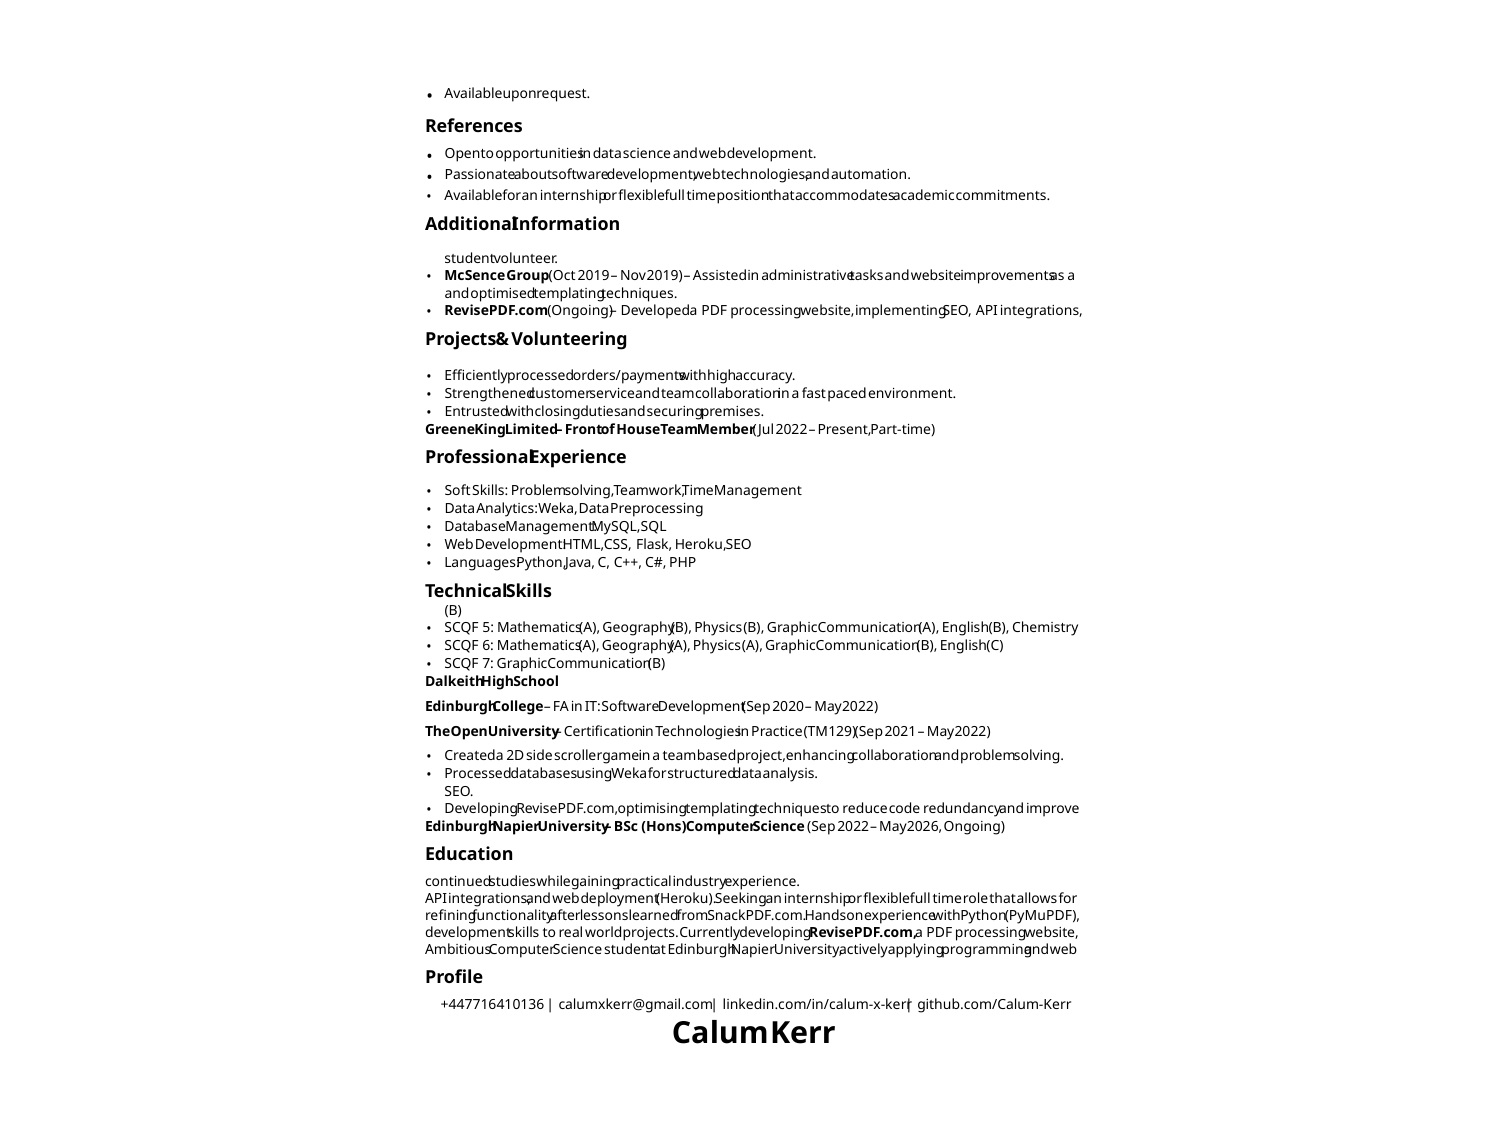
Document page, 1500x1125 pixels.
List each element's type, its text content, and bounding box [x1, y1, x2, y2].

text_box and [1024, 941, 1047, 958]
text_box Experience [529, 445, 620, 468]
text_box • [426, 637, 442, 655]
text_box high [707, 366, 733, 384]
text_box that [768, 186, 793, 205]
text_box • [426, 403, 442, 421]
text_box lessons [579, 906, 627, 924]
text_box Database [444, 517, 503, 535]
text_box Limited [504, 420, 553, 438]
text_box Technologies [655, 722, 735, 740]
text_box (A), [669, 636, 691, 654]
text_box College [492, 697, 541, 715]
text_box – [610, 266, 620, 284]
text_box (Sep [807, 817, 835, 835]
text_box Communication [817, 618, 916, 636]
text_box Ambitious [425, 941, 487, 958]
text_box Soft [444, 481, 470, 499]
text_box May [879, 817, 904, 835]
text_box Group [506, 267, 546, 284]
text_box Developed [620, 301, 686, 319]
text_box optimising [617, 799, 682, 817]
text_box applying [887, 940, 939, 958]
text_box | [710, 995, 722, 1013]
text_box Napier [492, 817, 535, 835]
text_box integrations, [448, 889, 524, 907]
text_box Available [444, 85, 500, 103]
text_box – [554, 722, 564, 740]
text_box Languages: [444, 553, 514, 571]
text_box or [847, 889, 863, 907]
text_box Mathematics [497, 618, 577, 636]
text_box using [576, 764, 609, 782]
text_box • [426, 367, 442, 385]
text_box | [904, 995, 917, 1013]
text_box collaboration [695, 384, 775, 402]
text_box accommodates [795, 186, 890, 205]
text_box Projects [424, 327, 492, 349]
text_box Communication [547, 654, 646, 672]
text_box student [604, 940, 651, 958]
text_box FA [552, 697, 568, 715]
text_box API [424, 890, 445, 907]
text_box Skills [505, 579, 551, 601]
text_box – [808, 420, 817, 438]
text_box in [641, 722, 655, 740]
text_box game [602, 746, 636, 764]
text_box (C) [986, 636, 1005, 654]
text_box academic [892, 186, 953, 205]
text_box PHP [669, 553, 696, 571]
text_box Member [696, 420, 750, 438]
text_box (B) [444, 601, 462, 619]
text_box 2D [506, 746, 524, 764]
text_box May [814, 697, 839, 715]
text_box 2020 [772, 697, 803, 715]
text_box Technical [425, 579, 503, 601]
text_box Software [601, 697, 656, 715]
text_box Nov [620, 266, 644, 284]
text_box • [426, 267, 442, 285]
text_box databases [510, 764, 574, 782]
text_box team [661, 384, 693, 402]
text_box Web [444, 535, 472, 553]
text_box Calum [671, 1013, 764, 1051]
text_box SEO. [444, 782, 474, 800]
text_box RevisePDF.com, [809, 923, 912, 941]
text_box scroller [554, 746, 600, 764]
text_box a [495, 746, 506, 764]
text_box Efficiently [444, 366, 505, 384]
text_box website, [800, 301, 851, 319]
text_box software [551, 165, 604, 183]
text_box administrative [761, 266, 847, 284]
text_box orders/payments [572, 366, 676, 384]
text_box C++, [613, 553, 643, 571]
text_box web [1049, 941, 1075, 958]
text_box and [635, 384, 659, 402]
text_box Passionate [444, 165, 511, 183]
text_box and [672, 144, 696, 162]
text_box structured [667, 764, 730, 782]
text_box skills [508, 924, 539, 941]
text_box • [426, 518, 442, 536]
text_box Assisted [692, 266, 745, 284]
text_box duties [580, 402, 618, 420]
text_box request. [536, 85, 587, 103]
text_box University [487, 722, 552, 740]
text_box & [495, 327, 511, 349]
text_box Physics [694, 618, 741, 636]
text_box actively [839, 941, 886, 958]
text_box University, [774, 940, 837, 958]
text_box – [543, 697, 552, 715]
text_box SQL [640, 517, 666, 535]
text_box a [652, 746, 662, 764]
text_box 2026, [906, 817, 941, 835]
text_box Problem [510, 481, 562, 499]
text_box Graphic [766, 618, 815, 636]
text_box allows [1016, 889, 1056, 907]
text_box • [426, 536, 442, 554]
text_box and [884, 266, 908, 284]
text_box integrations, [1000, 301, 1075, 319]
text_box in [777, 384, 791, 402]
text_box (B), [670, 618, 692, 636]
text_box templating [685, 799, 751, 817]
text_box Currently [679, 923, 736, 941]
text_box SCQF [444, 618, 480, 636]
text_box – [555, 420, 564, 438]
text_box automation. [830, 165, 905, 183]
text_box Time [681, 481, 712, 499]
text_box King [474, 420, 502, 438]
text_box that [989, 889, 1014, 907]
text_box a [1067, 266, 1083, 284]
text_box full [664, 186, 684, 205]
text_box References [424, 114, 518, 137]
text_box in [570, 697, 584, 715]
text_box techniques. [601, 284, 673, 302]
text_box redundancy [923, 799, 995, 817]
text_box improve [1026, 799, 1075, 817]
text_box 2022 [775, 420, 806, 438]
text_box to [826, 799, 842, 817]
text_box 2021 [884, 722, 915, 740]
text_box team [662, 746, 694, 764]
text_box 2019 [577, 266, 608, 284]
text_box reduce [842, 799, 885, 817]
text_box web [693, 165, 719, 183]
text_box programming [941, 940, 1022, 958]
text_box Physics [692, 636, 739, 654]
text_box science [622, 144, 670, 162]
text_box BSc [613, 817, 639, 835]
text_box Additional [425, 212, 509, 235]
text_box (B), [988, 618, 1010, 636]
text_box environment. [868, 384, 948, 402]
text_box position [716, 186, 766, 205]
text_box and [444, 284, 468, 302]
text_box Entrusted [444, 402, 504, 420]
text_box side [526, 746, 552, 764]
text_box • [426, 302, 442, 320]
text_box learned [628, 906, 675, 924]
text_box Teamwork, [613, 481, 679, 499]
text_box to [480, 144, 495, 162]
text_box Profile [424, 965, 479, 988]
text_box Skills: [472, 481, 508, 499]
text_box | [546, 995, 558, 1013]
text_box Analytics: [476, 499, 536, 517]
text_box • [426, 800, 442, 818]
text_box Computer [489, 940, 551, 958]
text_box Education [424, 842, 507, 865]
text_box 2019) [646, 266, 681, 284]
text_box real [558, 923, 582, 941]
text_box an [765, 890, 781, 907]
text_box with [678, 366, 705, 384]
text_box Team [660, 420, 695, 438]
text_box implementing [855, 301, 939, 319]
text_box upon [502, 85, 534, 103]
text_box English [941, 618, 986, 636]
text_box development. [726, 144, 811, 162]
text_box • [426, 655, 442, 673]
text_box templating [533, 284, 599, 302]
text_box Front [564, 420, 599, 438]
text_box Created [444, 746, 493, 764]
text_box (Sep [742, 697, 770, 715]
text_box or [603, 186, 618, 205]
text_box about [513, 165, 549, 183]
text_box (B) [647, 654, 665, 672]
text_box github.com/Calum-Kerr [917, 995, 1060, 1013]
text_box an [521, 186, 537, 205]
text_box Heroku, [674, 535, 723, 553]
text_box Python [960, 906, 1003, 924]
text_box in [747, 266, 761, 284]
text_box English [939, 636, 984, 654]
text_box (A), [741, 636, 763, 654]
text_box deployment [580, 889, 653, 907]
text_box flexible [863, 889, 907, 907]
text_box – [604, 817, 613, 835]
text_box Data [444, 499, 474, 517]
text_box The [424, 722, 448, 740]
text_box Chemistry [1012, 618, 1075, 636]
text_box accuracy. [735, 366, 794, 384]
text_box • [426, 765, 442, 783]
text_box for [647, 764, 665, 782]
text_box world [585, 924, 619, 941]
text_box Ongoing) [943, 817, 998, 835]
text_box (Ongoing) [547, 301, 606, 319]
text_box Flask, [636, 535, 673, 553]
text_box – [805, 697, 814, 715]
text_box developing [739, 923, 805, 941]
text_box paced [827, 384, 866, 402]
text_box gaining [571, 872, 614, 890]
text_box 7: [482, 654, 496, 672]
text_box website [910, 266, 958, 284]
text_box SCQF [444, 636, 480, 654]
text_box enhancing [785, 746, 849, 764]
text_box Graphic [496, 654, 545, 672]
text_box internship [783, 889, 845, 907]
text_box on [846, 906, 862, 924]
text_box Weka, [538, 499, 576, 517]
text_box securing [646, 402, 699, 420]
text_box while [536, 872, 569, 890]
text_box 2022) [842, 697, 876, 715]
text_box linkedin.com/in/calum-x-kerr [722, 995, 897, 1013]
text_box opportunities [495, 144, 577, 162]
text_box Management: [505, 517, 589, 535]
text_box industry [672, 872, 722, 890]
text_box problem [960, 746, 1011, 764]
text_box in [579, 144, 592, 162]
text_box Geography [602, 618, 668, 636]
text_box to [542, 923, 558, 941]
text_box studies [489, 872, 534, 890]
text_box Science [752, 817, 805, 835]
text_box May [926, 722, 952, 740]
text_box Practice [751, 722, 801, 740]
text_box Kerr [770, 1013, 828, 1051]
text_box Computer [685, 817, 751, 835]
text_box • [426, 500, 442, 518]
text_box processing [955, 923, 1021, 941]
text_box Professional [424, 445, 527, 468]
text_box Communication [815, 636, 914, 654]
text_box code [888, 799, 919, 817]
text_box Open [444, 144, 478, 162]
text_box (Sep [854, 722, 882, 740]
text_box from [676, 907, 706, 924]
text_box development, [606, 165, 691, 183]
text_box solving. [1013, 746, 1061, 764]
text_box improvements [960, 266, 1048, 284]
text_box commitments. [955, 186, 1045, 205]
text_box processed [507, 366, 571, 384]
text_box for [1058, 889, 1075, 907]
text_box development [425, 923, 505, 941]
text_box – [917, 722, 926, 740]
text_box web [552, 889, 578, 907]
text_box student [444, 249, 491, 267]
text_box Hands [804, 907, 845, 924]
text_box MySQL, [591, 517, 638, 535]
text_box Mathematics [496, 636, 576, 654]
text_box Edinburgh [667, 940, 729, 958]
text_box (Hons) [641, 817, 683, 835]
text_box functionality [472, 906, 548, 924]
text_box and [526, 889, 549, 907]
text_box and [805, 165, 828, 183]
text_box customer [528, 384, 587, 402]
text_box (A), [579, 618, 600, 636]
text_box SCQF [444, 654, 480, 672]
text_box with [506, 402, 532, 420]
text_box Information [511, 212, 607, 235]
text_box Data [578, 499, 608, 517]
text_box API [975, 301, 996, 319]
text_box Weka [611, 764, 646, 782]
text_box a [915, 924, 926, 941]
text_box • [426, 554, 442, 572]
text_box 2022) [954, 722, 989, 740]
text_box PDF [926, 923, 952, 941]
text_box experience [864, 906, 931, 924]
text_box Napier [730, 940, 772, 958]
text_box Development: [474, 535, 560, 553]
text_box SEO, [942, 301, 972, 319]
text_box of [600, 420, 616, 438]
text_box (TM129) [803, 722, 852, 740]
text_box time [686, 186, 714, 205]
text_box (Jul [752, 420, 773, 438]
text_box (Heroku). [656, 889, 712, 907]
text_box Open [450, 722, 486, 740]
text_box service [589, 384, 633, 402]
text_box CSS, [603, 535, 634, 553]
text_box (A), [578, 636, 599, 654]
text_box calumxkerr@gmail.com [558, 995, 702, 1013]
text_box in [737, 722, 751, 740]
text_box IT: [584, 697, 600, 715]
text_box Dalkeith [424, 672, 479, 690]
text_box – [609, 302, 620, 319]
text_box as [1050, 266, 1066, 284]
text_box after [549, 906, 578, 924]
text_box Seeking [715, 889, 763, 907]
text_box Greene [424, 420, 472, 438]
text_box • [426, 482, 442, 500]
text_box • [426, 747, 442, 765]
text_box 6: [482, 636, 496, 654]
text_box experience. [724, 872, 795, 890]
text_box Volunteering [511, 327, 615, 349]
text_box • [426, 144, 442, 166]
text_box data [592, 144, 621, 162]
text_box (B), [916, 636, 937, 654]
text_box +447716410136 [440, 995, 538, 1013]
text_box full [909, 889, 929, 907]
text_box at [653, 941, 667, 958]
text_box University [537, 817, 602, 835]
text_box fast [801, 384, 825, 402]
text_box PDF [701, 301, 727, 319]
text_box • [426, 385, 442, 403]
text_box closing [534, 402, 578, 420]
text_box Edinburgh [424, 697, 490, 715]
text_box internship [539, 186, 601, 205]
text_box data [732, 764, 760, 782]
text_box – [683, 266, 692, 284]
text_box collaboration [851, 746, 932, 764]
text_box Present, [817, 420, 868, 438]
text_box Preprocessing [610, 499, 696, 517]
text_box – [870, 817, 879, 835]
text_box techniques [754, 799, 822, 817]
text_box SEO [725, 535, 752, 553]
text_box in [638, 746, 652, 764]
text_box C, [597, 553, 613, 571]
text_box HTML, [562, 535, 602, 553]
text_box (B), [743, 618, 764, 636]
text_box technologies, [720, 165, 803, 183]
text_box flexible [618, 186, 662, 205]
text_box continued [424, 872, 487, 890]
text_box refining [425, 906, 470, 924]
text_box a [791, 384, 801, 402]
text_box web [698, 144, 724, 162]
text_box optimised [470, 284, 531, 302]
text_box McSence [444, 266, 504, 284]
text_box projects. [622, 923, 676, 941]
text_box Certification [564, 722, 639, 740]
text_box • [426, 85, 442, 107]
text_box based [696, 746, 734, 764]
text_box SnackPDF.com. [707, 906, 803, 924]
text_box time [932, 889, 960, 907]
text_box (A), [918, 618, 939, 636]
text_box Processed [444, 764, 508, 782]
text_box role [962, 889, 987, 907]
text_box Part-time) [870, 420, 931, 438]
text_box (Oct [548, 266, 575, 284]
text_box House [616, 420, 658, 438]
text_box with [932, 907, 959, 924]
text_box analysis. [762, 764, 816, 782]
text_box 2022 [837, 817, 868, 835]
text_box RevisePDF.com [444, 301, 544, 319]
text_box project, [736, 746, 784, 764]
text_box Python, [516, 553, 563, 571]
text_box for [502, 186, 519, 205]
text_box • [426, 619, 442, 637]
text_box Available [444, 186, 500, 205]
text_box solving, [564, 481, 611, 499]
text_box Geography [601, 636, 667, 654]
text_box Edinburgh [424, 817, 490, 835]
text_box School [513, 672, 558, 690]
text_box Java, [565, 553, 595, 571]
text_box RevisePDF.com, [516, 799, 614, 817]
text_box C#, [645, 553, 667, 571]
text_box premises. [700, 402, 761, 420]
text_box a [689, 301, 701, 319]
text_box 5: [482, 618, 497, 636]
text_box volunteer. [493, 249, 554, 267]
text_box Strengthened [444, 384, 526, 402]
text_box • [426, 166, 442, 188]
text_box Management [714, 481, 793, 499]
text_box website, [1024, 924, 1075, 941]
text_box Science [552, 940, 602, 958]
text_box and [934, 746, 958, 764]
text_box and [999, 799, 1022, 817]
text_box • [426, 188, 442, 206]
text_box Graphic [765, 636, 813, 654]
text_box tasks [849, 266, 882, 284]
text_box Development [657, 697, 740, 715]
text_box and [620, 402, 644, 420]
text_box High [481, 672, 511, 690]
text_box (PyMuPDF), [1004, 906, 1075, 924]
text_box practical [616, 872, 670, 890]
text_box Developing [444, 799, 512, 817]
text_box processing [730, 301, 797, 319]
